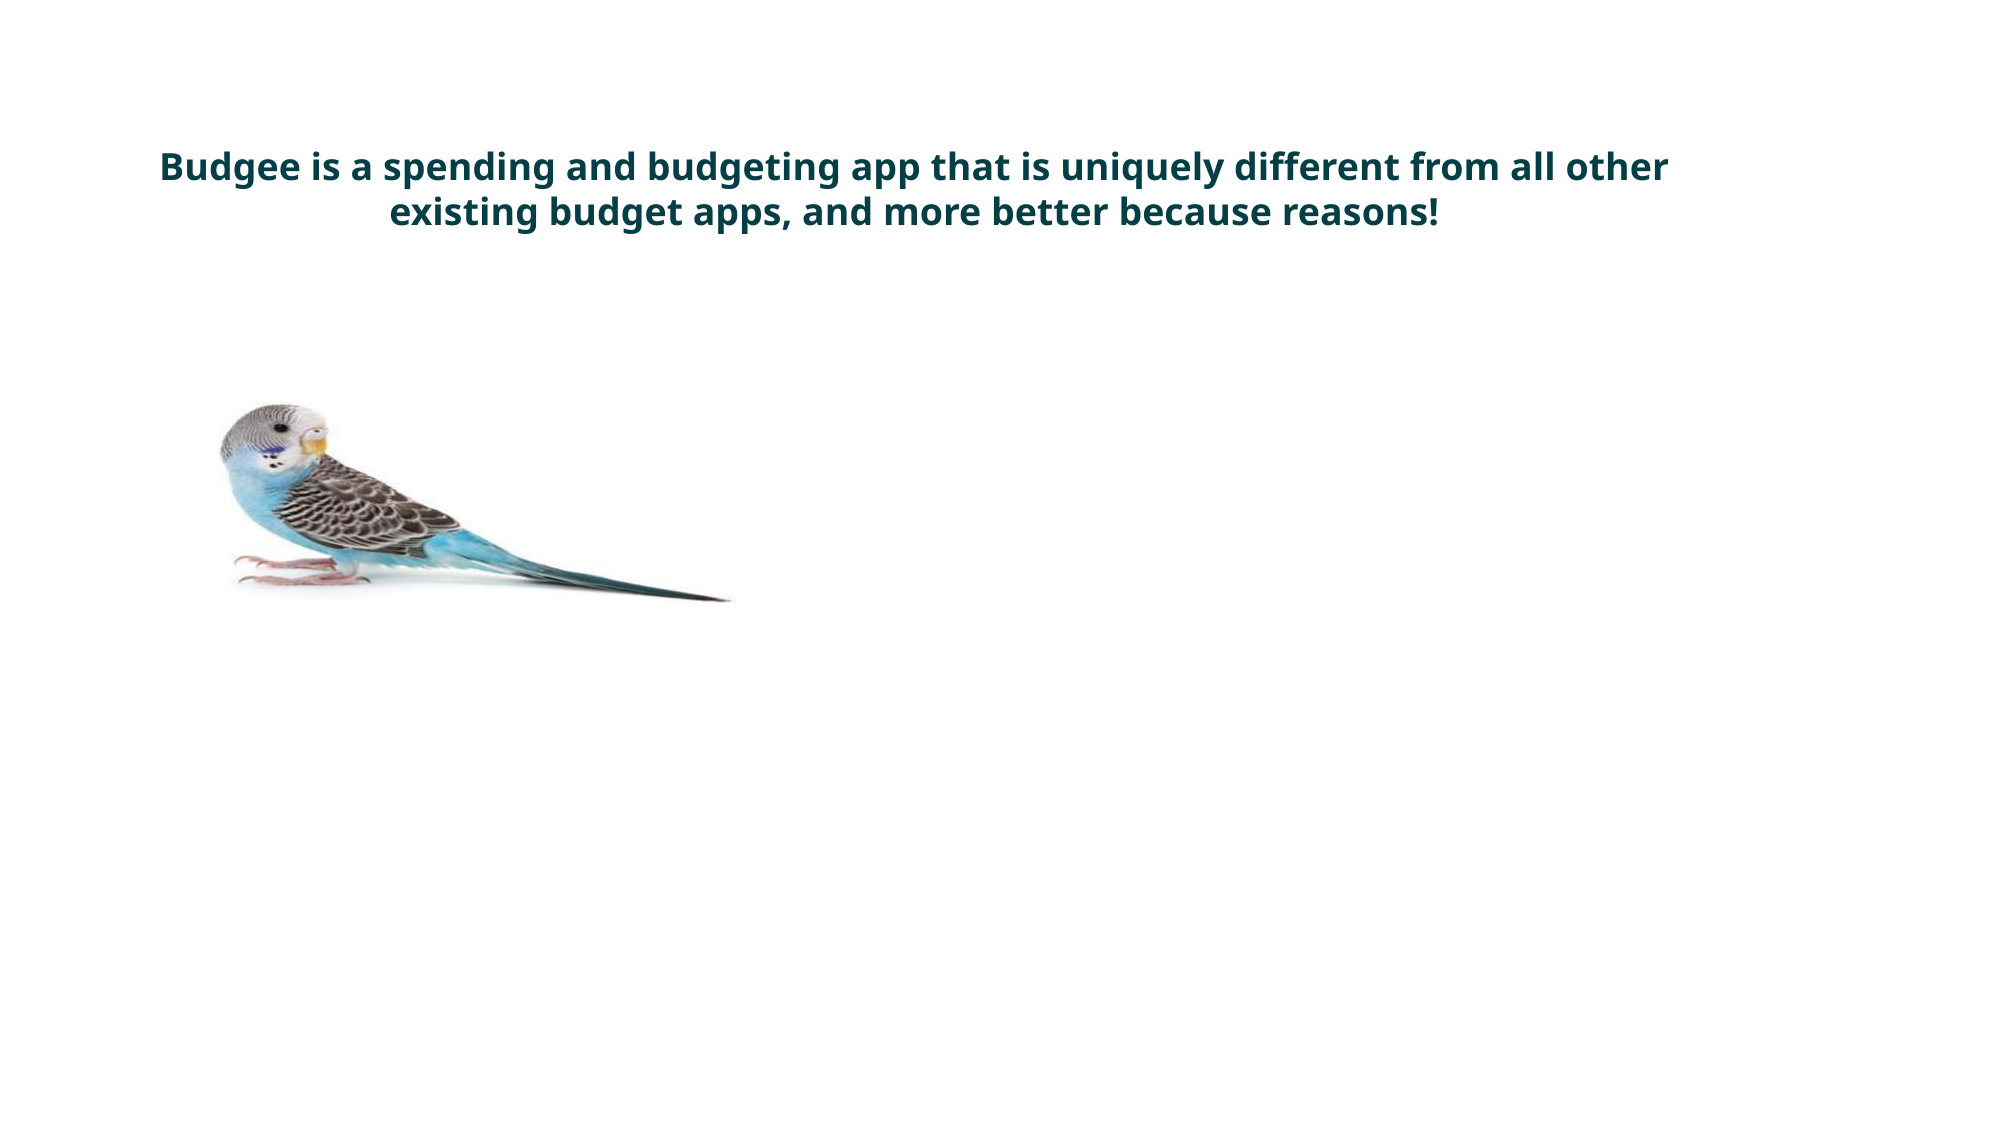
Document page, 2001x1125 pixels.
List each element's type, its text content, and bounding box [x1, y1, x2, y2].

text_box Budgee is a spending and budgeting app that is uniquely different from all other existing budget apps, and more better because reasons! [104, 135, 1725, 241]
picture [80, 241, 832, 743]
